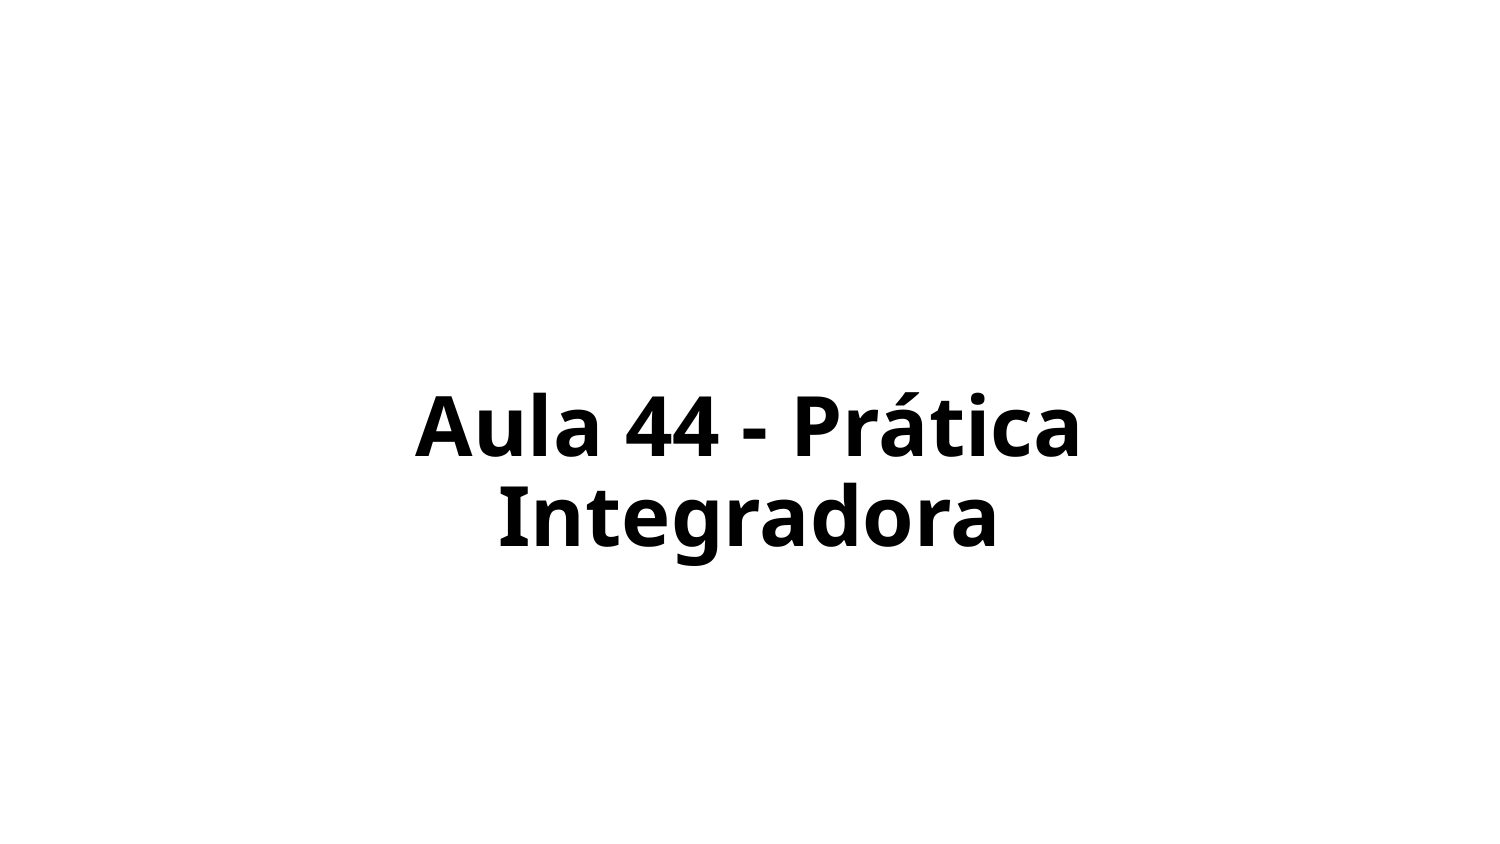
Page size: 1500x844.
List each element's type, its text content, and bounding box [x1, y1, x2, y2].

text_box Aula 44 - Prática Integradora [239, 369, 1261, 580]
